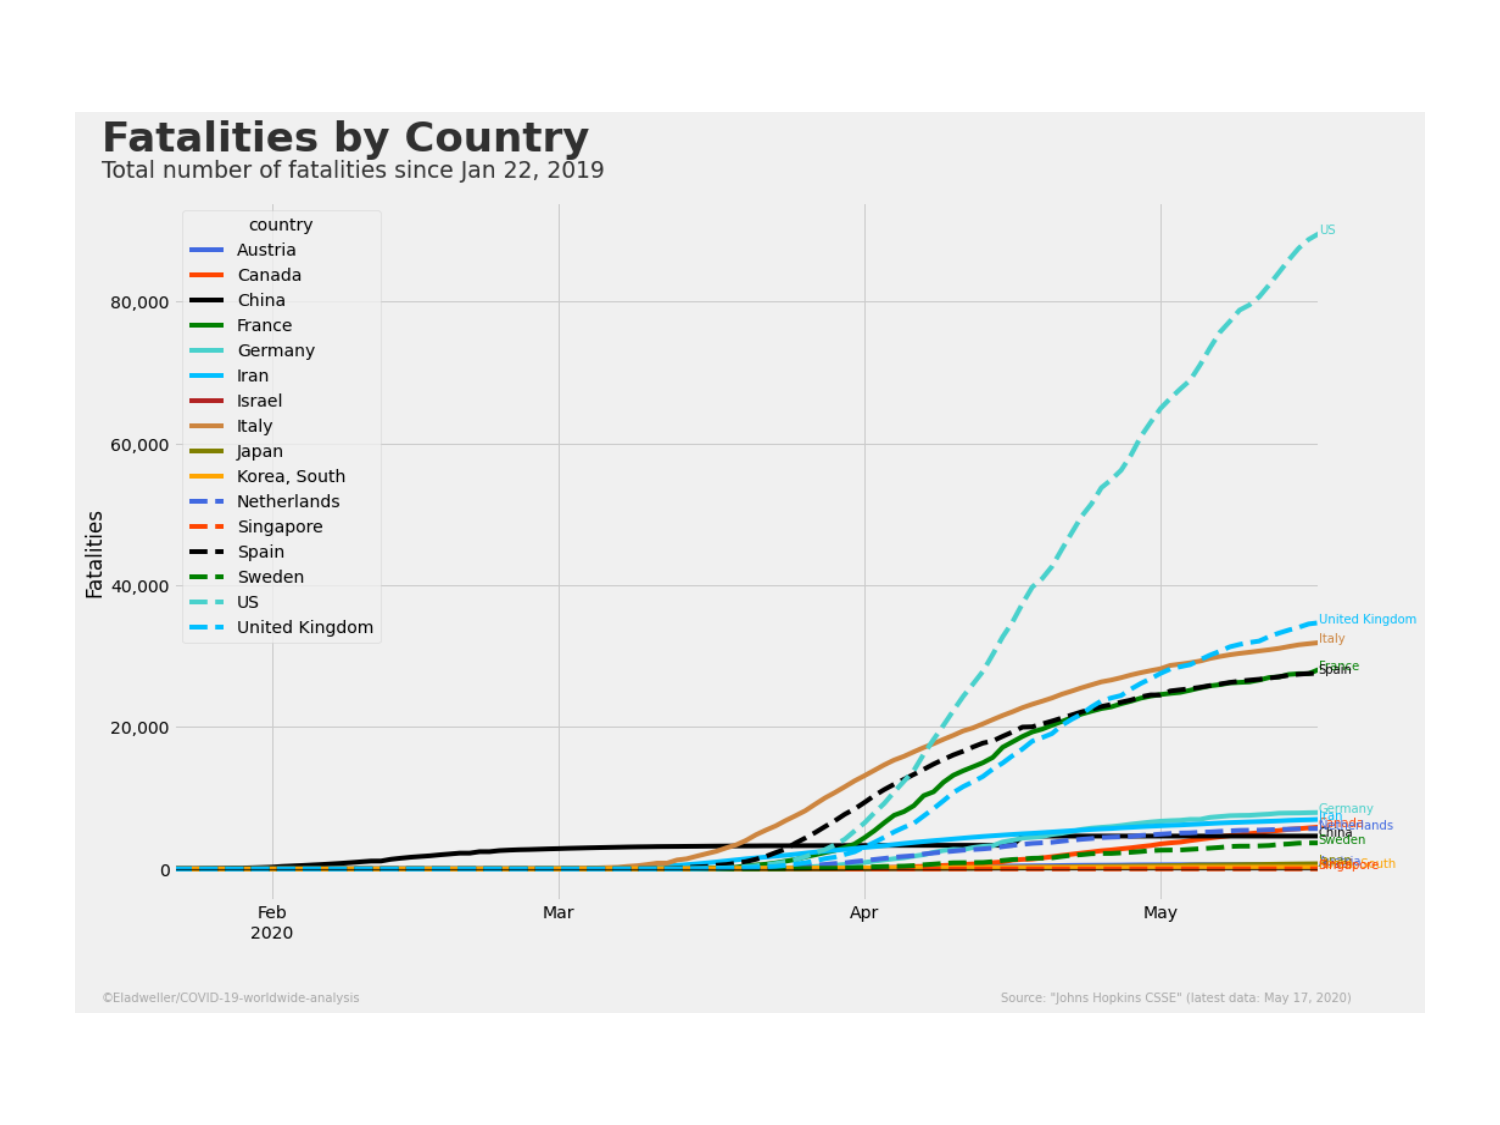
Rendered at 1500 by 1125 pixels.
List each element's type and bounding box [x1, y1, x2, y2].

picture [74, 112, 1426, 1013]
